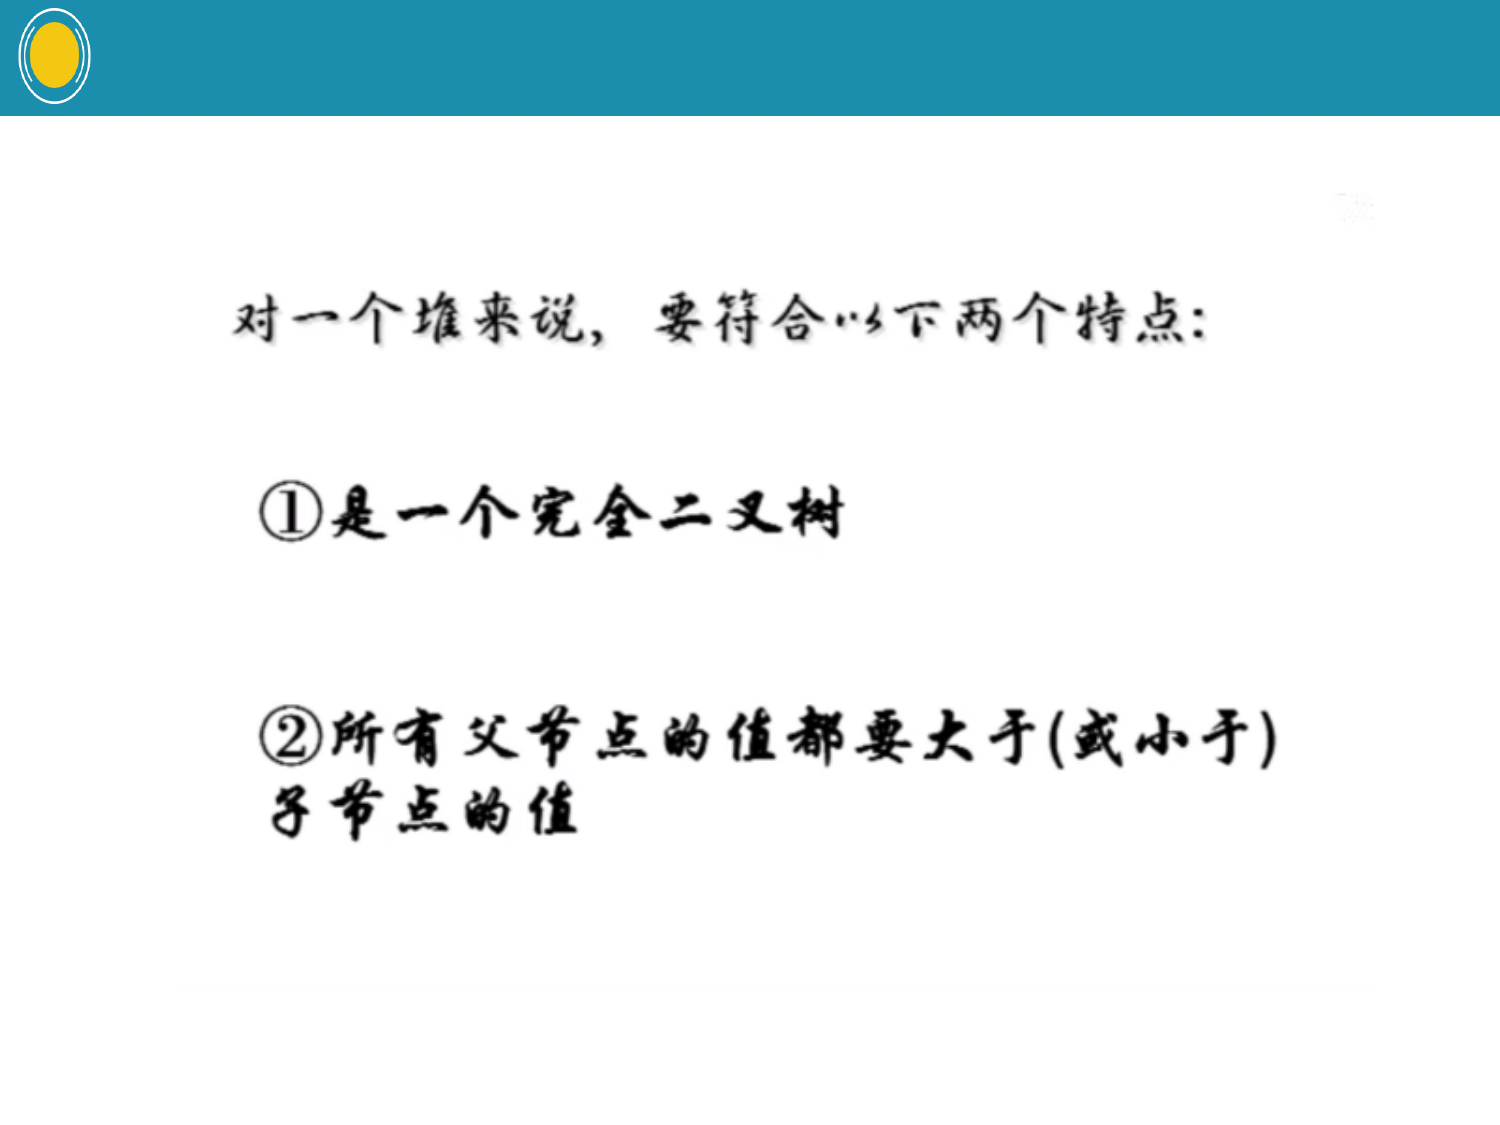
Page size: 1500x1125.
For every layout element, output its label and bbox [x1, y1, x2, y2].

picture [0, 0, 1500, 1125]
list [174, 162, 1374, 990]
